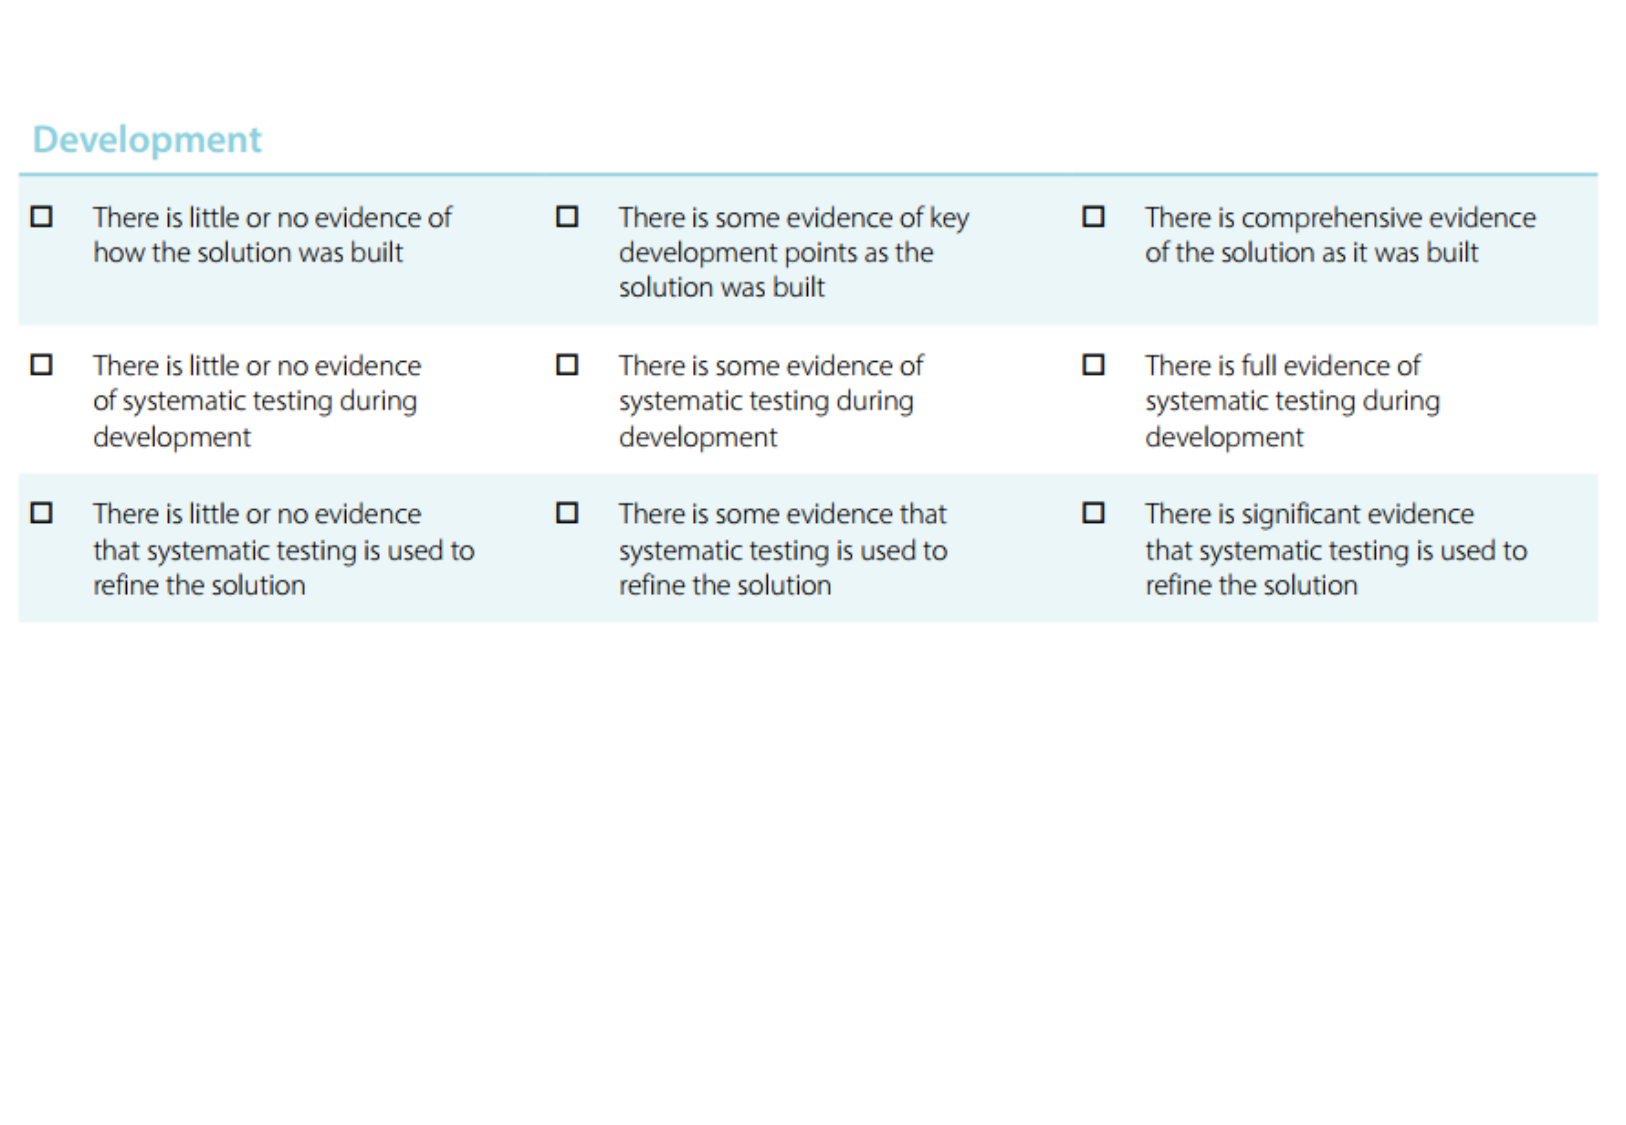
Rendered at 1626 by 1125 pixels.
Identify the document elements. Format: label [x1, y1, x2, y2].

list [0, 105, 1625, 670]
